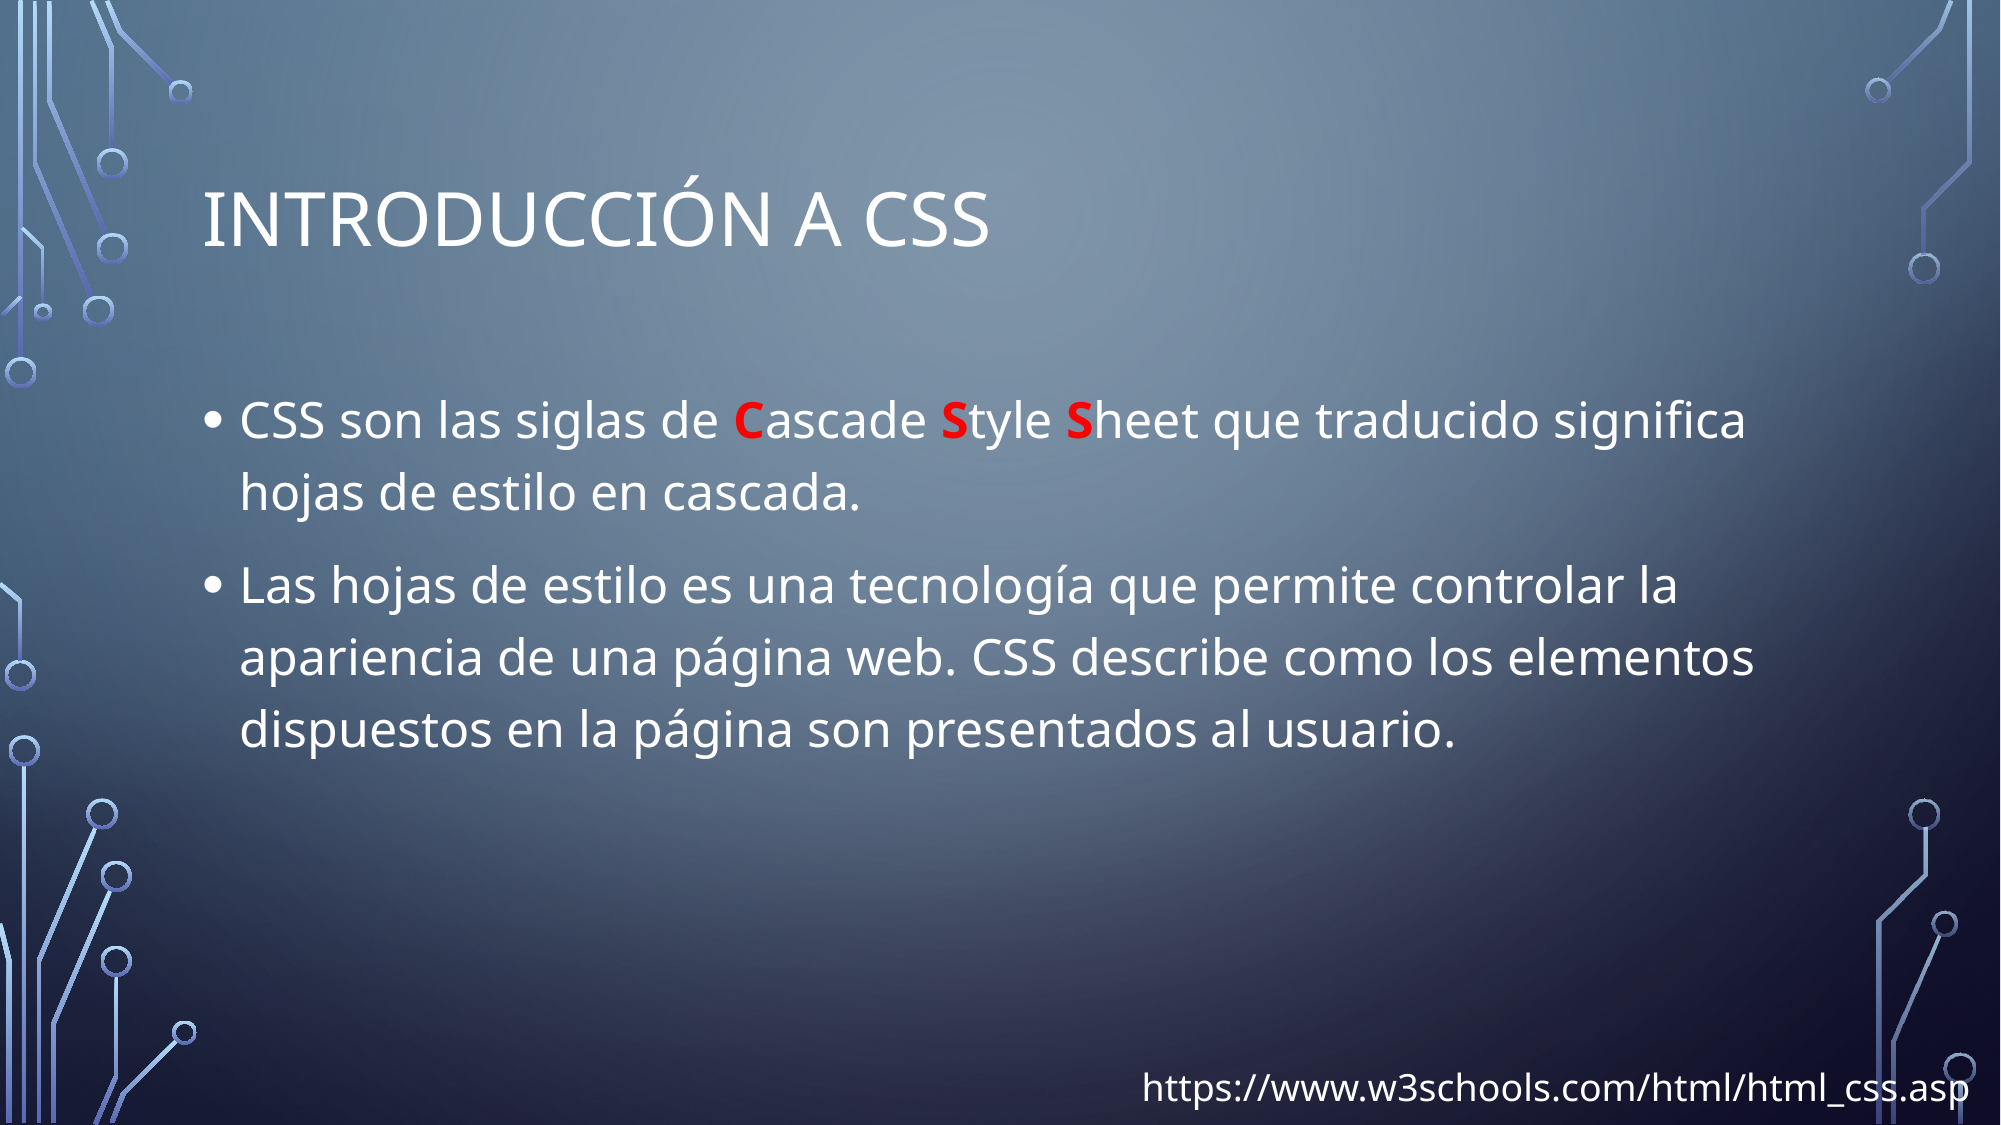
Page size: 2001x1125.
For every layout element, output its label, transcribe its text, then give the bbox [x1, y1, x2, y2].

title Introducción a CSS [187, 101, 1813, 344]
text_box https://www.w3schools.com/html/html_css.asp [1126, 1056, 1986, 1116]
list CSS son las siglas de Cascade Style Sheet que traducido significa hojas de estilo en cascada. Las hojas de estilo es una tecnología que permite controlar la apariencia de una página web. CSS describe como los elementos dispuestos en la página son presentados al usuario. [187, 369, 1813, 950]
